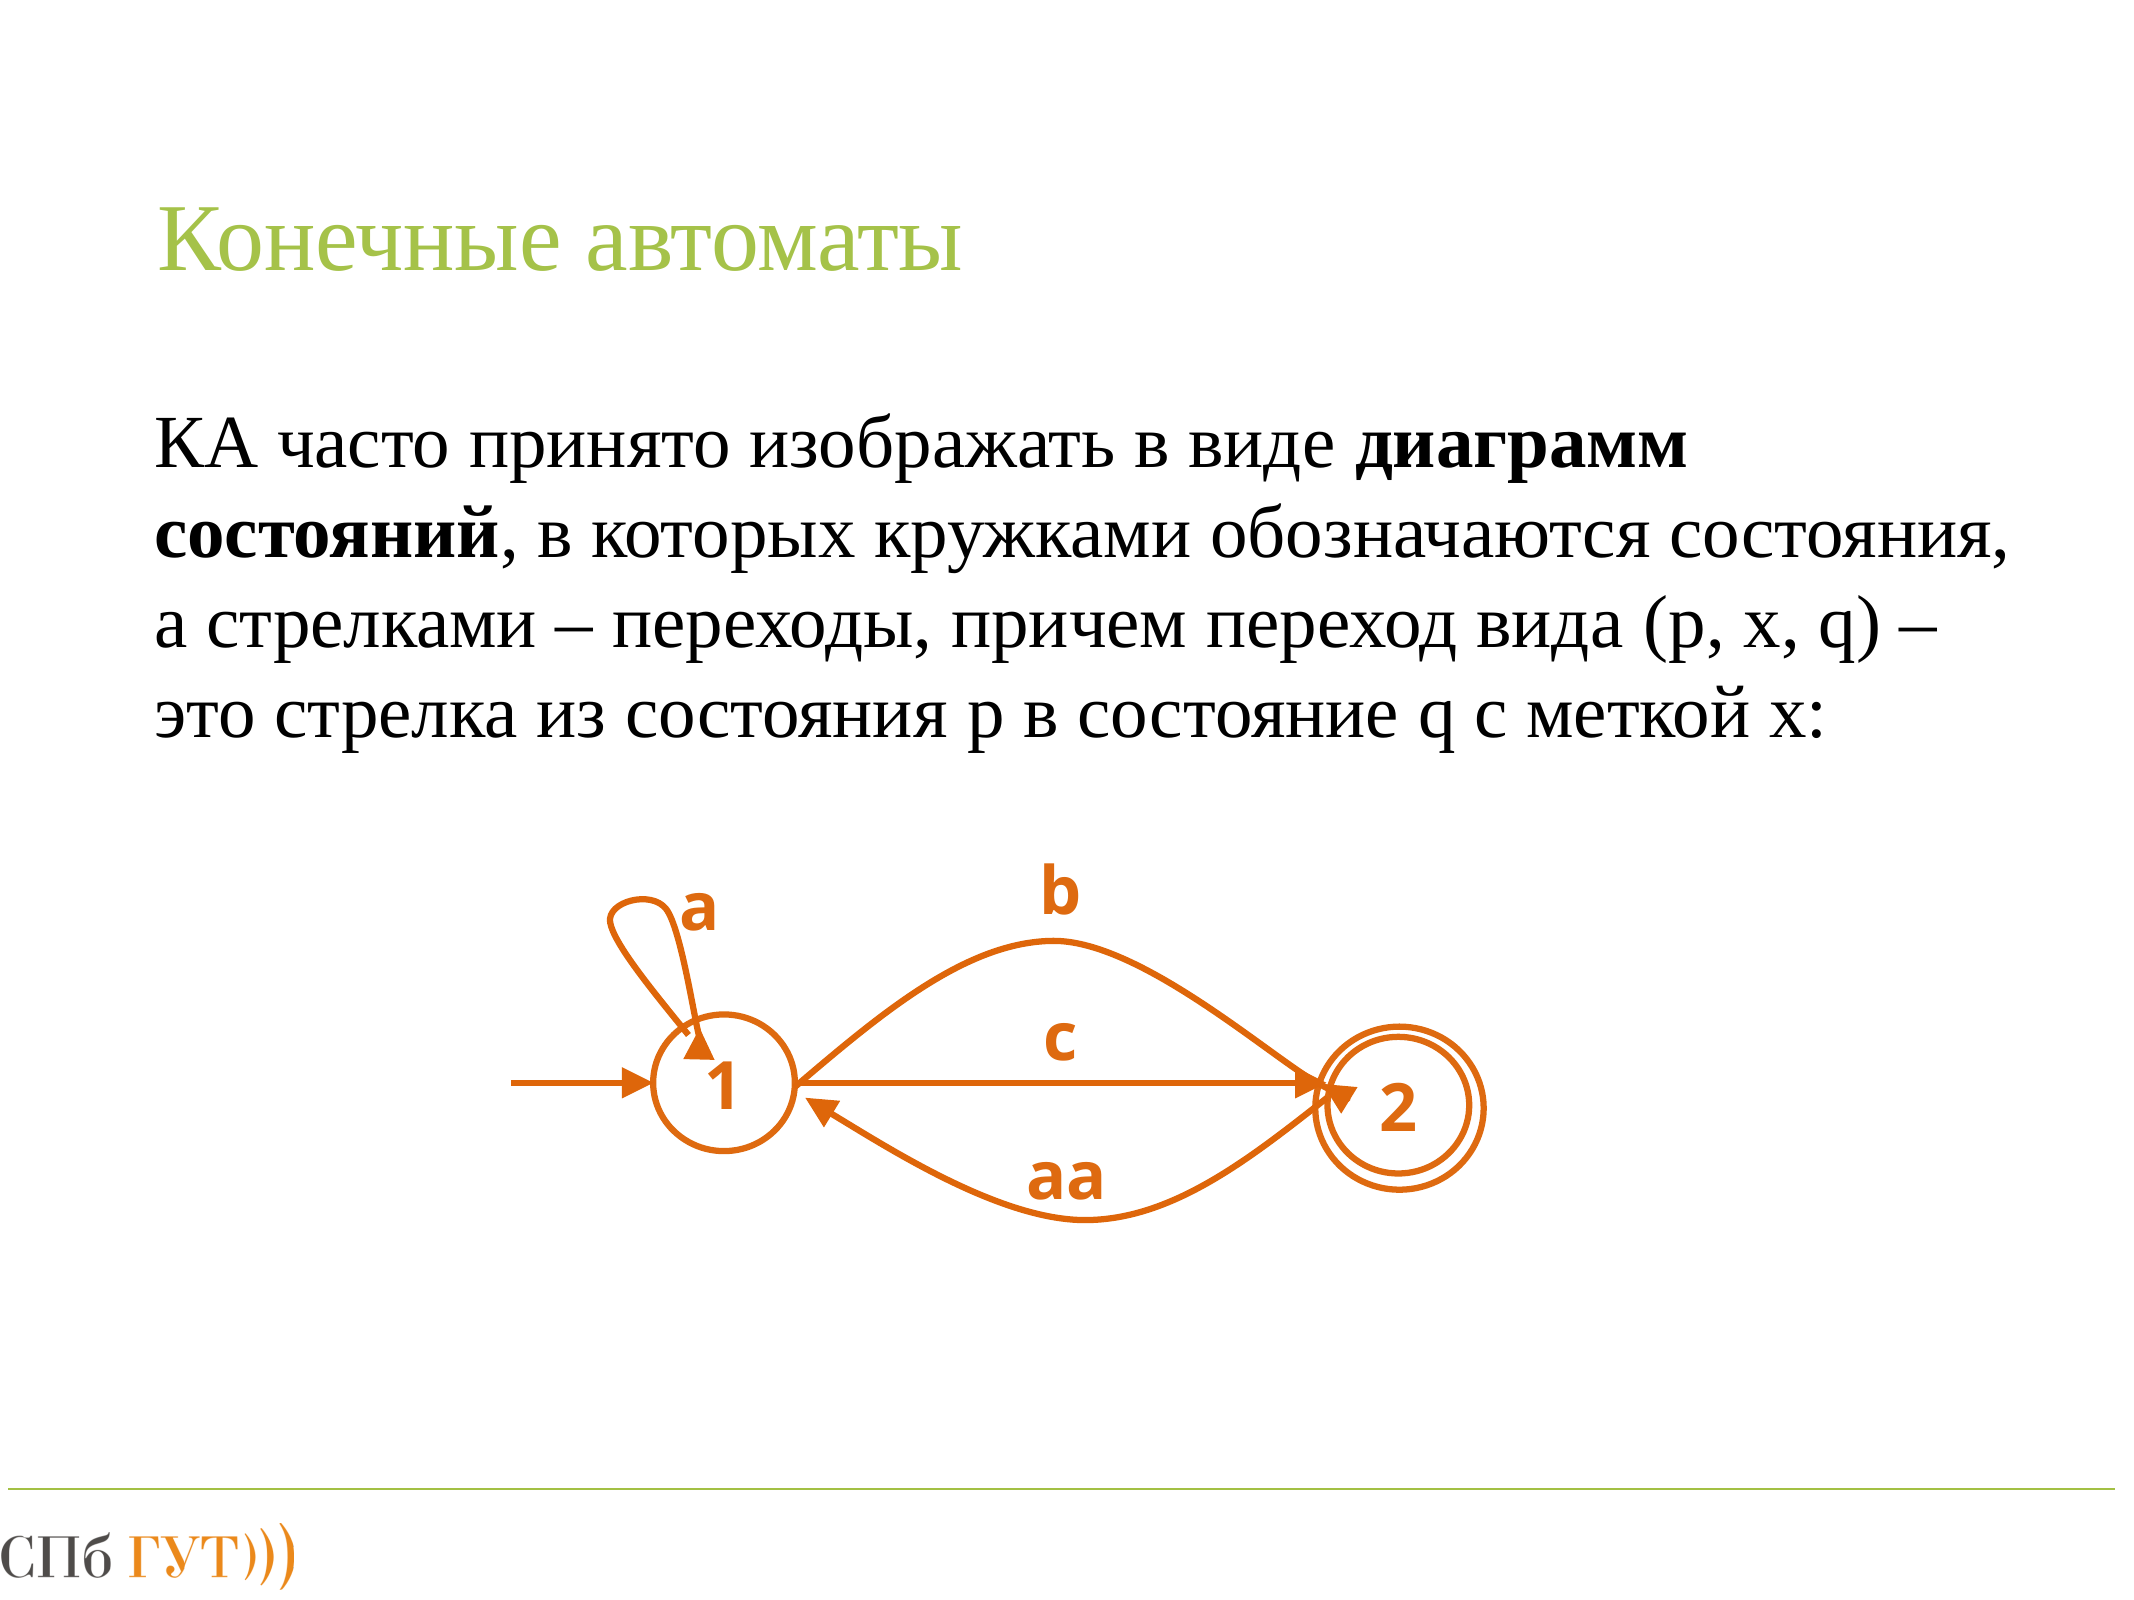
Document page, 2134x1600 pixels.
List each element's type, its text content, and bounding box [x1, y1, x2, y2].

list КА часто принято изображать в виде диаграмм состояний, в которых кружками обозначаются состояния, а стрелками – переходы, причем переход вида (p, x, q) – это стрелка из состояния p в состояние q с меткой x: [142, 381, 2024, 1557]
picture [1, 1522, 295, 1590]
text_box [511, 838, 1484, 1221]
title Конечные автоматы [146, 84, 1988, 381]
